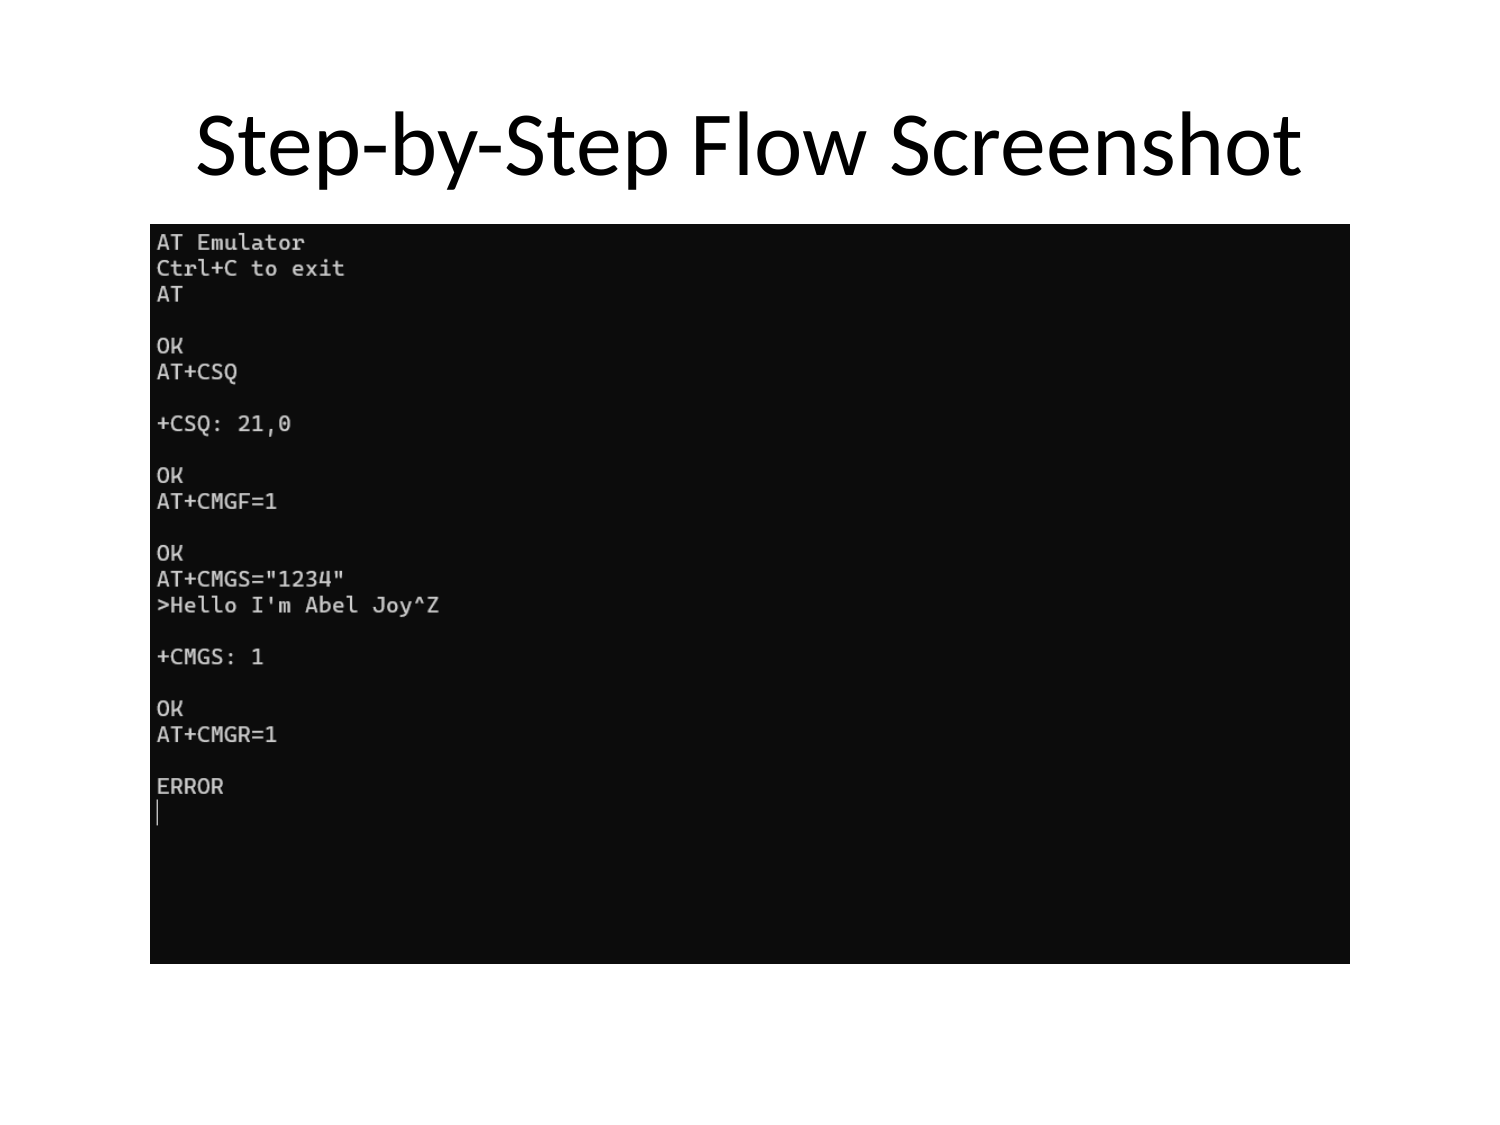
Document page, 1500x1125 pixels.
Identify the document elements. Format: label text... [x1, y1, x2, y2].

title Step-by-Step Flow Screenshot [75, 45, 1425, 233]
picture [149, 224, 1351, 964]
